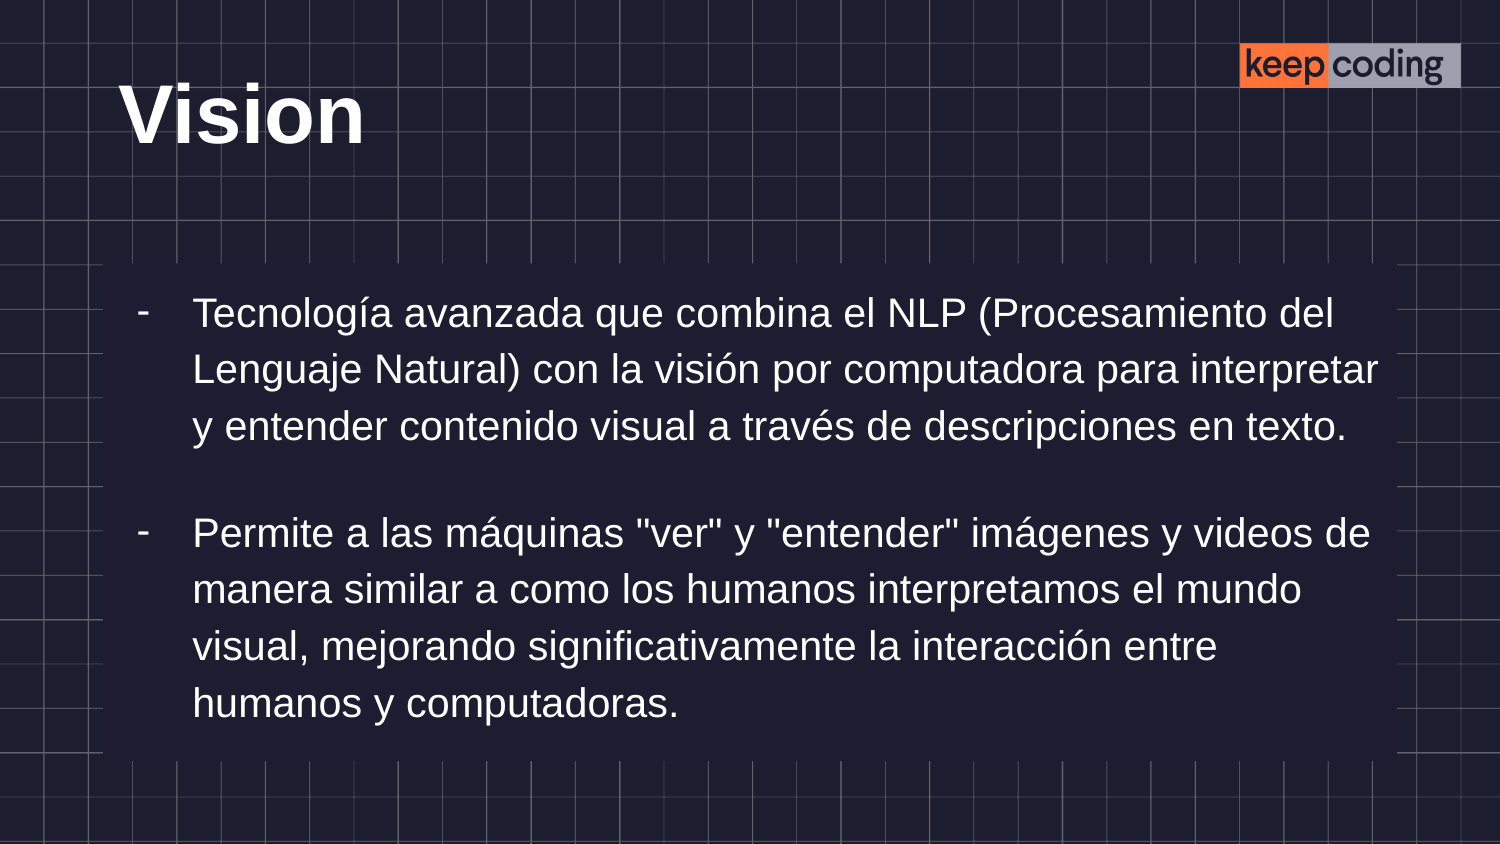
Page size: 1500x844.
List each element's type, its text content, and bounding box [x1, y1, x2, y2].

picture [1240, 43, 1461, 88]
list Tecnología avanzada que combina el NLP (Procesamiento del Lenguaje Natural) con la visión por computadora para interpretar y entender contenido visual a través de descripciones en texto. Permite a las máquinas "ver" y "entender" imágenes y videos de manera similar a como los humanos interpretamos el mundo visual, mejorando significativamente la interacción entre humanos y computadoras. [103, 263, 1397, 762]
title Vision [103, 45, 1225, 209]
